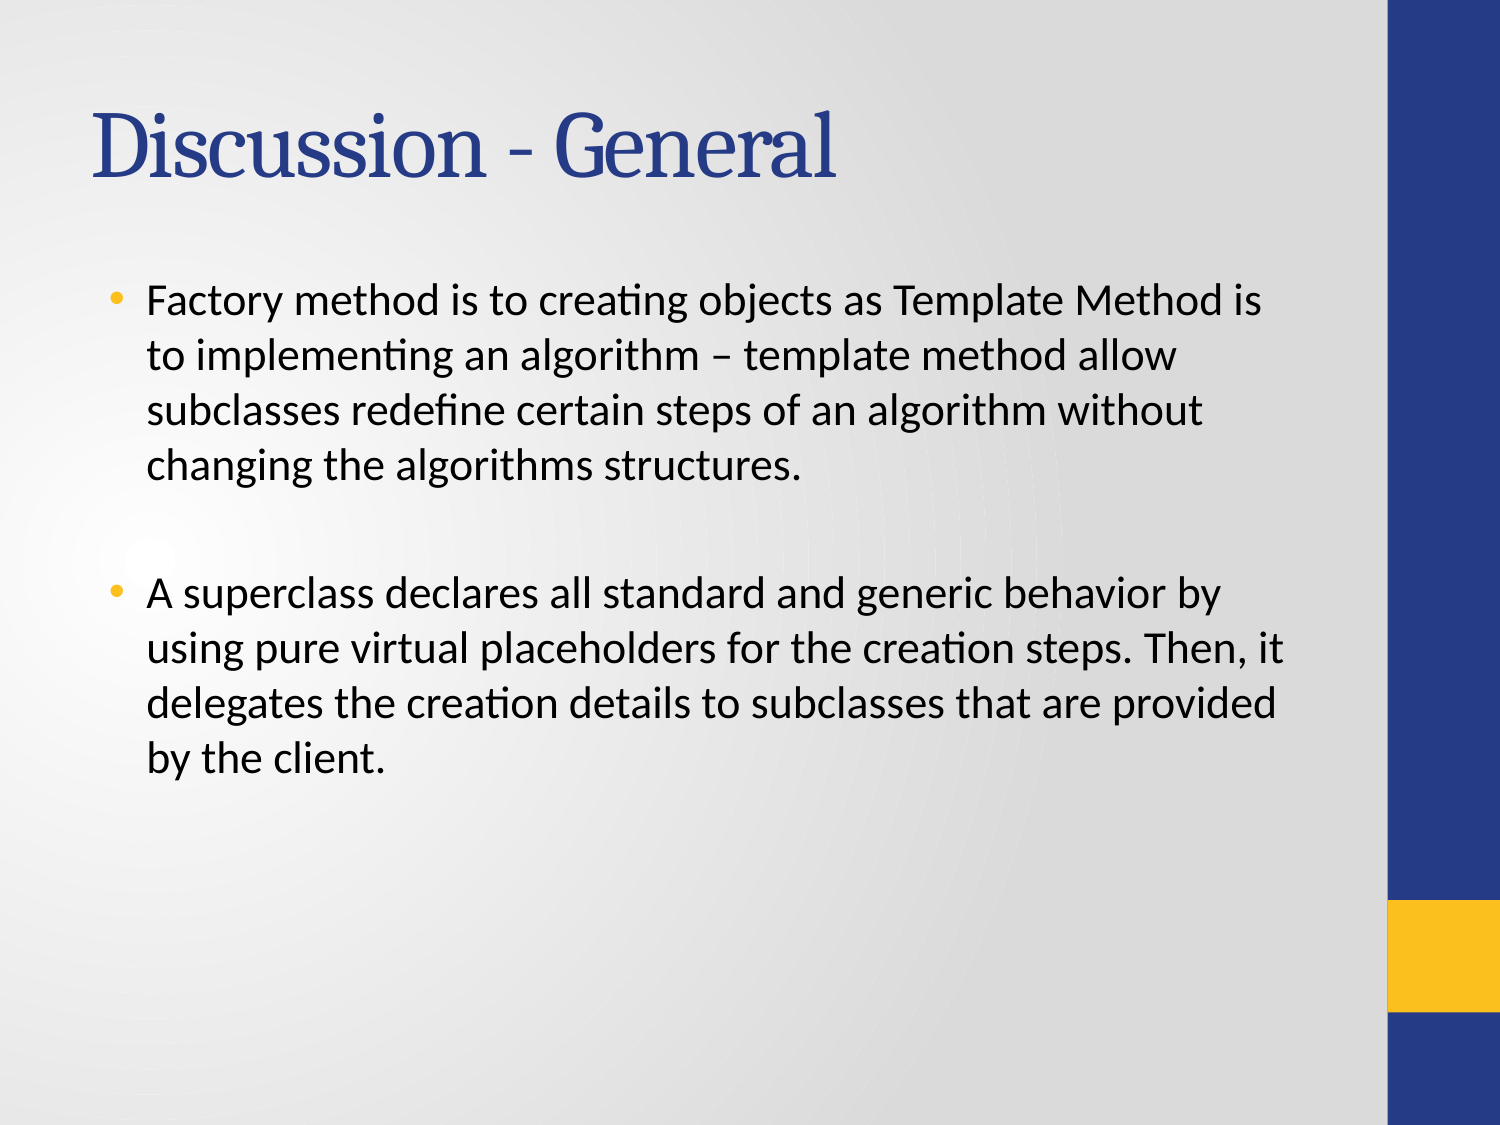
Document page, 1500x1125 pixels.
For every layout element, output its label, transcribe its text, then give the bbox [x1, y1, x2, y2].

title Discussion - General [75, 45, 1325, 233]
list Factory method is to creating objects as Template Method is to implementing an algorithm – template method allow subclasses redefine certain steps of an algorithm without changing the algorithms structures. A superclass declares all standard and generic behavior by using pure virtual placeholders for the creation steps. Then, it delegates the creation details to subclasses that are provided by the client. [75, 262, 1325, 1050]
